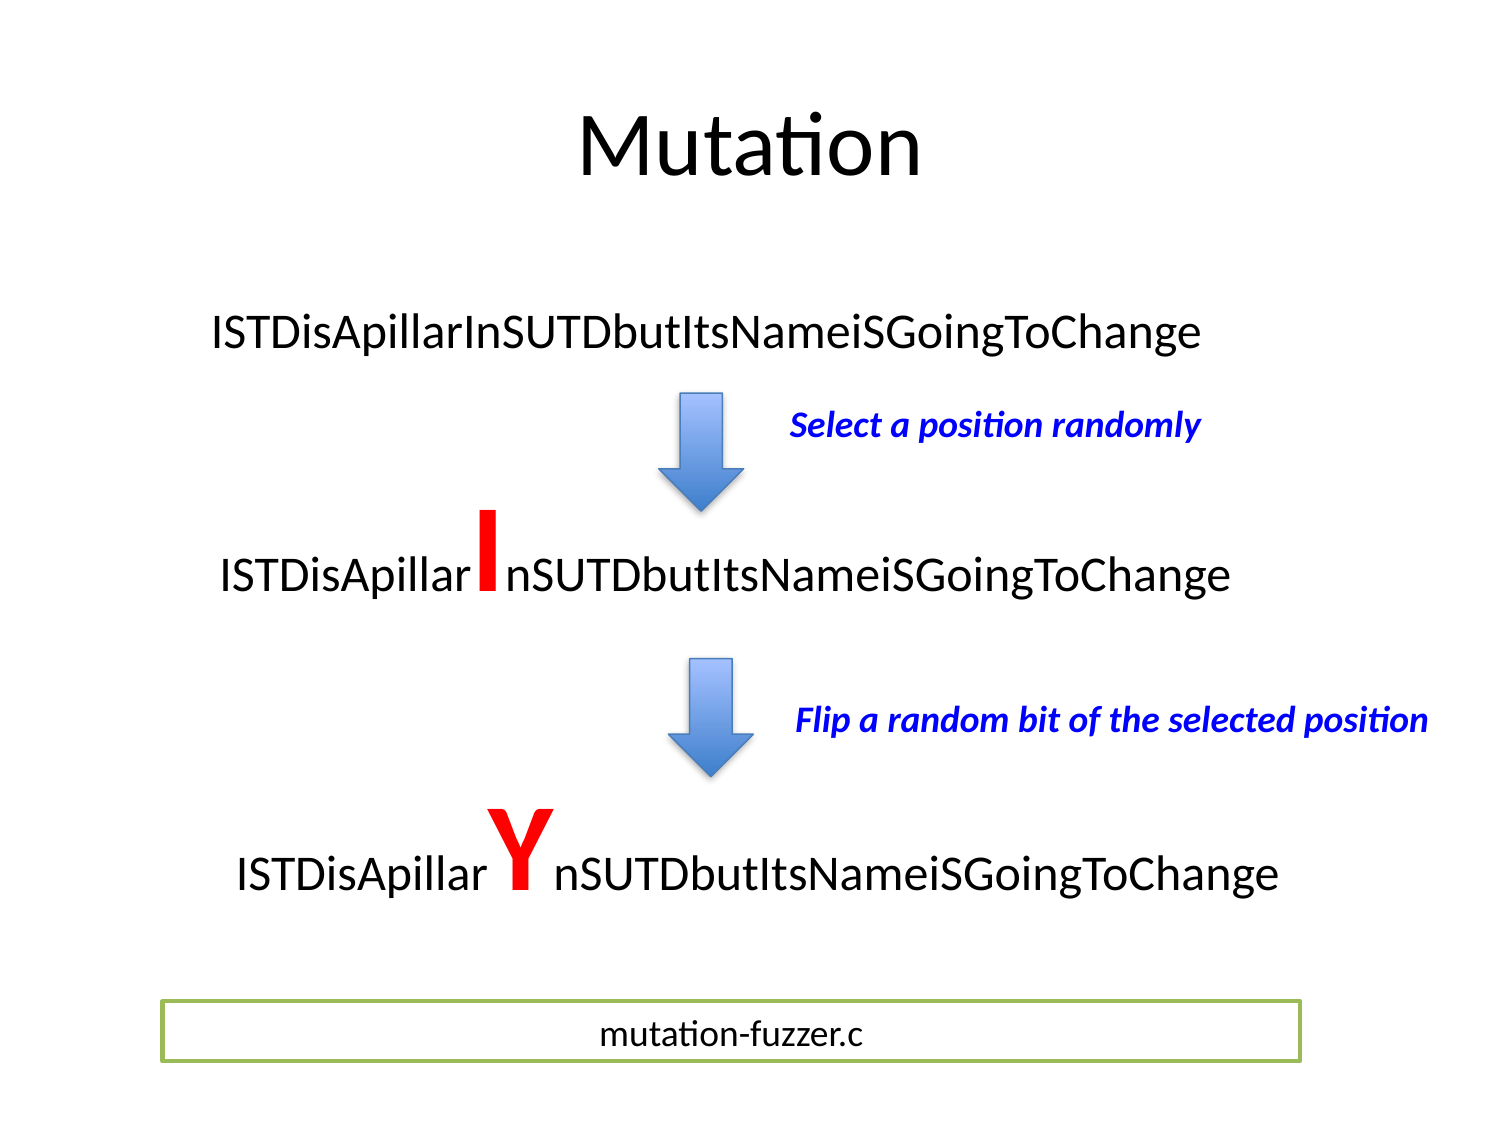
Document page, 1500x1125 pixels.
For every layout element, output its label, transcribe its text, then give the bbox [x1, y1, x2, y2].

text_box Flip a random bit of the selected position [780, 687, 1445, 748]
text_box ISTDisApillarYnSUTDbutItsNameiSGoingToChange [221, 758, 1425, 924]
text_box [658, 392, 745, 512]
title Mutation [75, 45, 1425, 233]
text_box ISTDisApillarInSUTDbutItsNameiSGoingToChange [204, 459, 1409, 624]
text_box [667, 657, 755, 758]
text_box ISTDisApillarInSUTDbutItsNameiSGoingToChange [196, 290, 1400, 366]
text_box mutation-fuzzer.c [160, 999, 1302, 1063]
text_box Select a position randomly [775, 393, 1226, 453]
